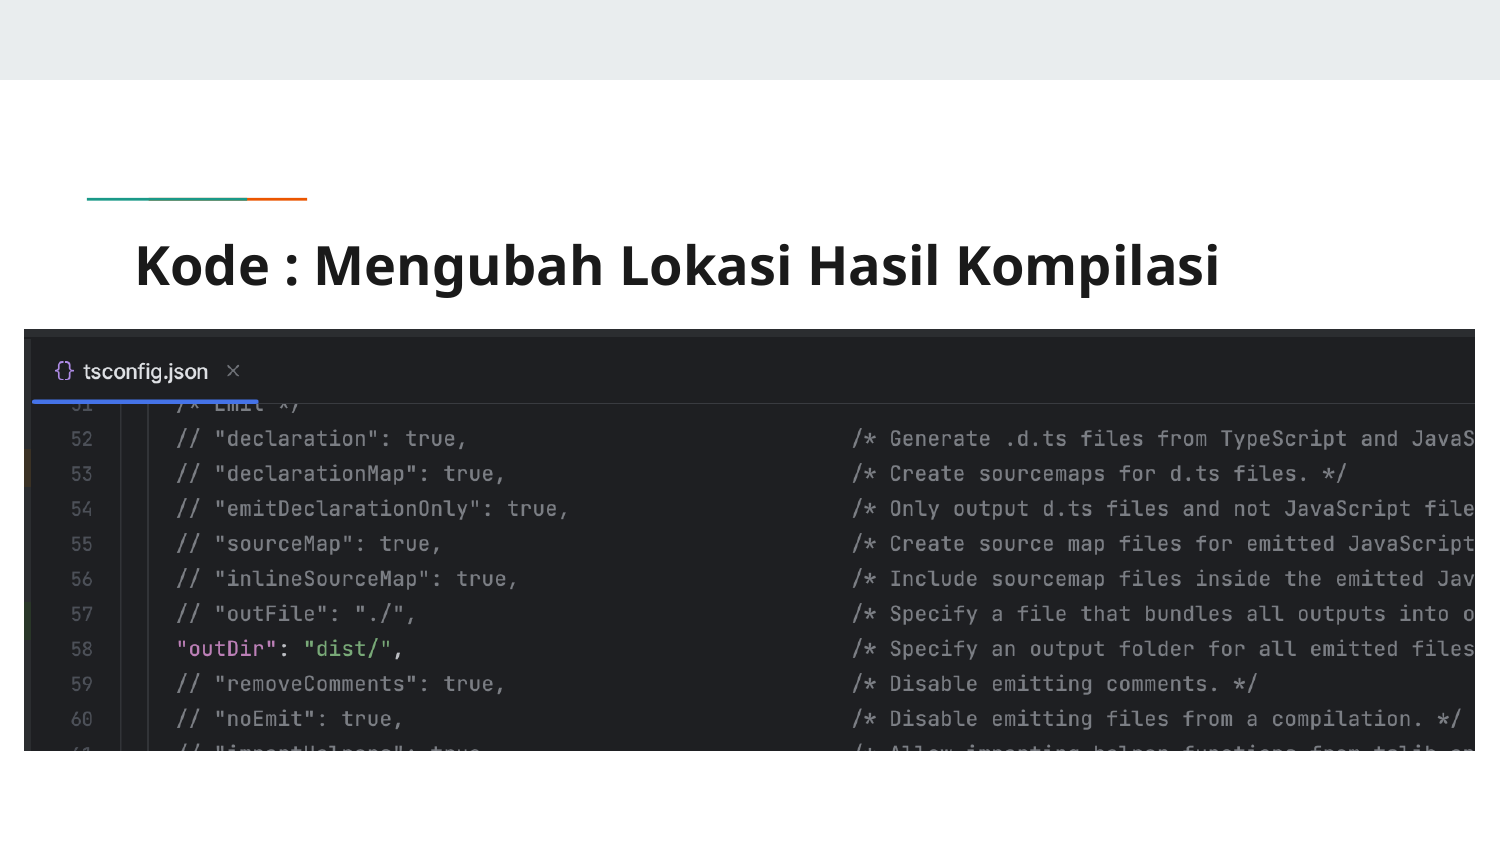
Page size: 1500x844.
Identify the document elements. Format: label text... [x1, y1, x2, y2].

title Kode : Mengubah Lokasi Hasil Kompilasi [119, 216, 1381, 305]
picture [24, 328, 1476, 752]
